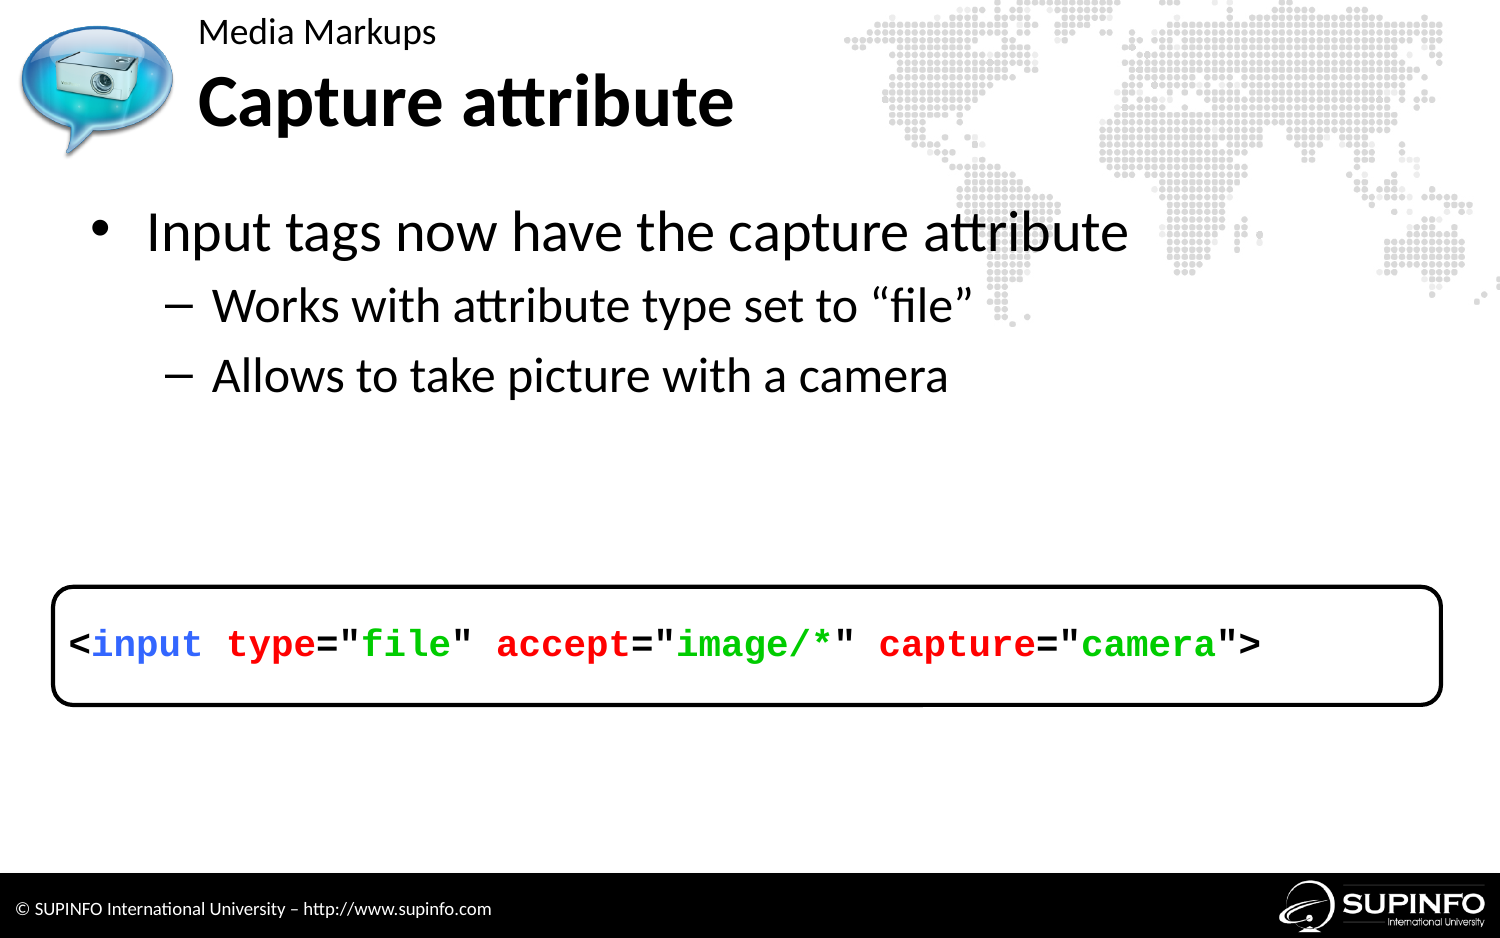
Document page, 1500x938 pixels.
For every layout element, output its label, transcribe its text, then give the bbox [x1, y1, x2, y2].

text_box Media Markups [183, 0, 1459, 56]
text_box <input type="file" accept="image/*" capture="camera"> [50, 584, 1444, 708]
picture [1269, 870, 1494, 938]
list Input tags now have the capture attribute Works with attribute type set to “file” Allows to take picture with a camera [75, 185, 1459, 880]
text_box Capture attribute [183, 56, 1459, 138]
picture [17, 19, 179, 162]
picture [844, 0, 1500, 327]
